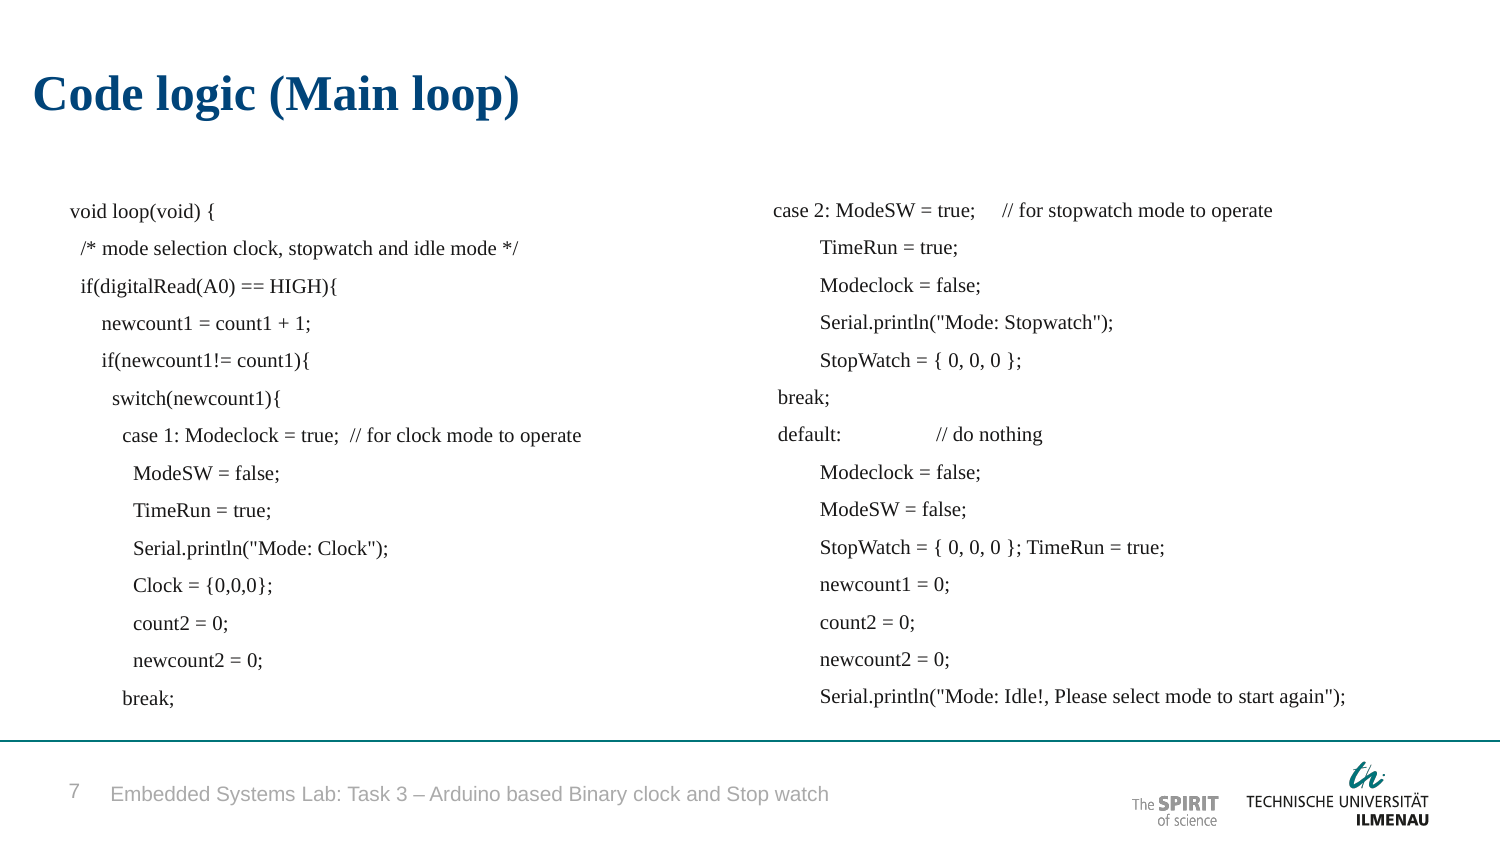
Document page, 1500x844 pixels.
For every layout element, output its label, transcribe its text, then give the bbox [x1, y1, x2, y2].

slide_number 7 [68, 767, 72, 813]
list void loop(void) { /* mode selection clock, stopwatch and idle mode */ if(digitalRead(A0) == HIGH){ newcount1 = count1 + 1; if(newcount1!= count1){ switch(newcount1){ case 1: Modeclock = true; // for clock mode to operate ModeSW = false; TimeRun = true; Serial.println("Mode: Clock"); Clock = {0,0,0}; count2 = 0; newcount2 = 0; break; [32, 184, 705, 720]
list Code logic (Main loop) [32, 66, 1500, 143]
footer Embedded Systems Lab: Task 3 – Arduino based Binary clock and Stop watch [72, 767, 964, 813]
picture [1112, 754, 1445, 833]
text_box case 2: ModeSW = true; // for stopwatch mode to operate TimeRun = true; Modeclock = false; Serial.println("Mode: Stopwatch"); StopWatch = { 0, 0, 0 }; break; default: // do nothing Modeclock = false; ModeSW = false; StopWatch = { 0, 0, 0 }; TimeRun = true; newcount1 = 0; count2 = 0; newcount2 = 0; Serial.println("Mode: Idle!, Please select mode to start again"); [729, 183, 1403, 719]
